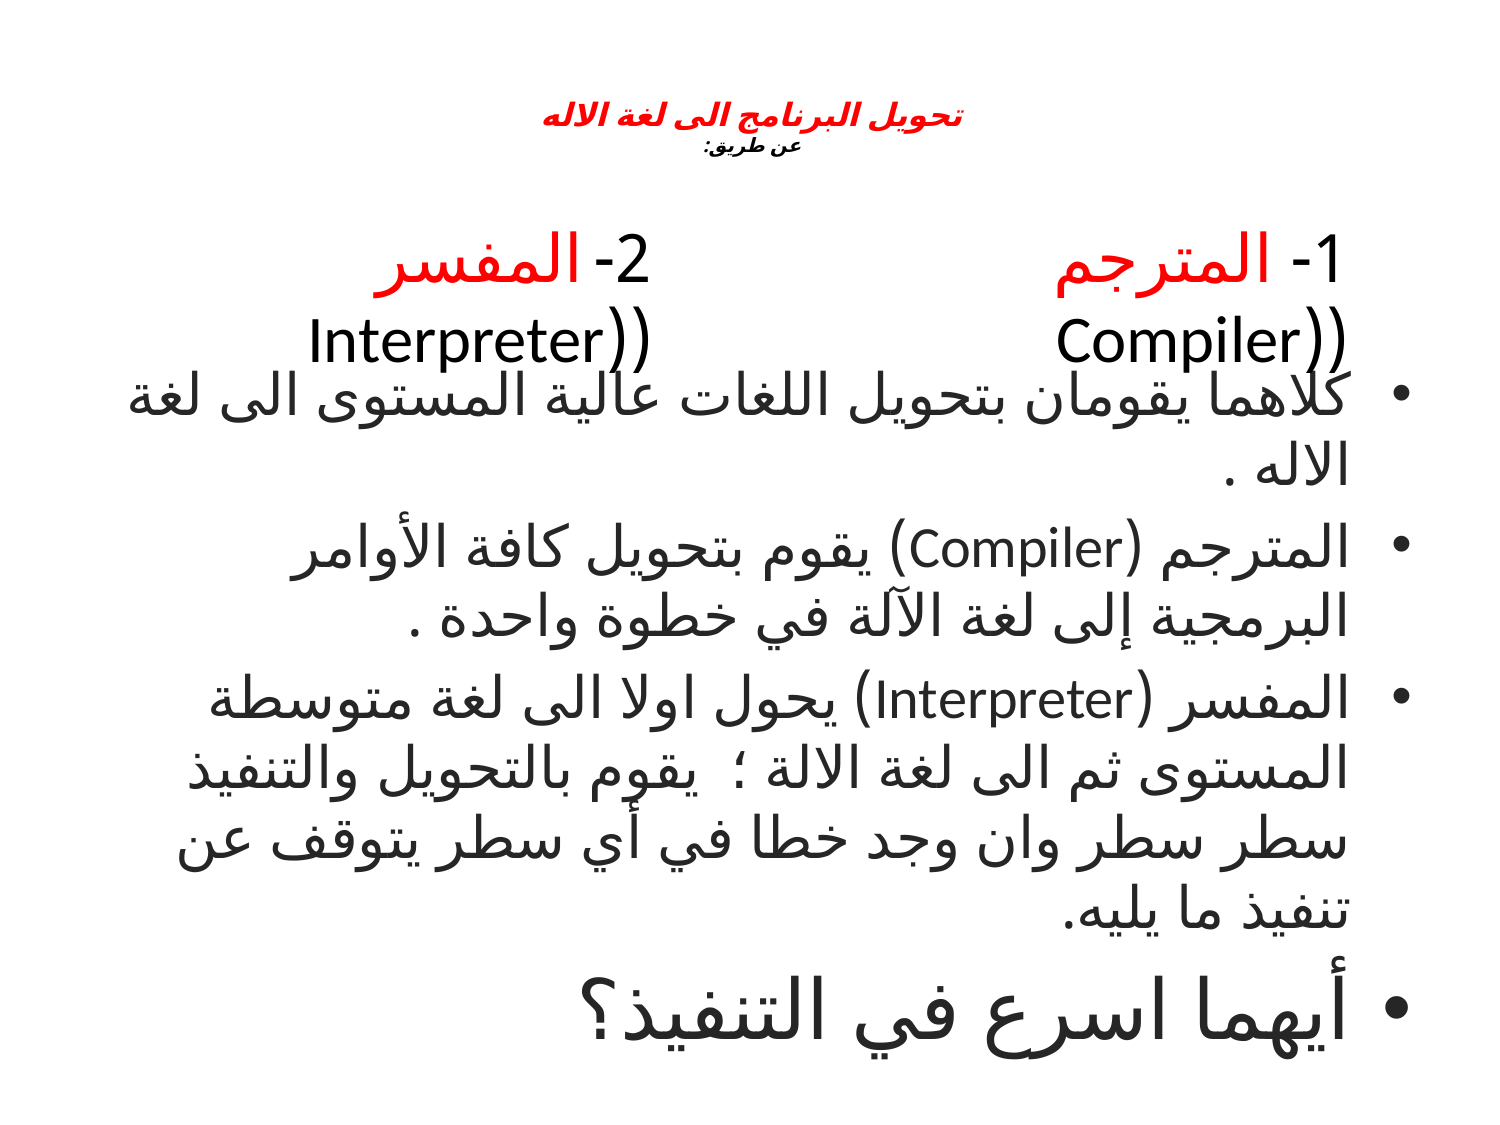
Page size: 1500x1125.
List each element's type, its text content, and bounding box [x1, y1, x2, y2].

title تحويل البرنامج الى لغة الاله عن طريق: [76, 86, 1427, 203]
list كلاهما يقومان بتحويل اللغات عالية المستوى الى لغة الاله . المترجم (Compiler) يقوم بتحويل كافة الأوامر البرمجية إلى لغة الآلة في خطوة واحدة . المفسر (Interpreter) يحول اولا الى لغة متوسطة المستوى ثم الى لغة الالة ؛ يقوم بالتحويل والتنفيذ سطر سطر وان وجد خطا في أي سطر يتوقف عن تنفيذ ما يليه. أيهما اسرع في التنفيذ؟ [76, 349, 1427, 1093]
text_box 1- المترجم ((Compiler [738, 208, 1365, 383]
text_box 2- المفسر ((Interpreter [53, 208, 668, 383]
